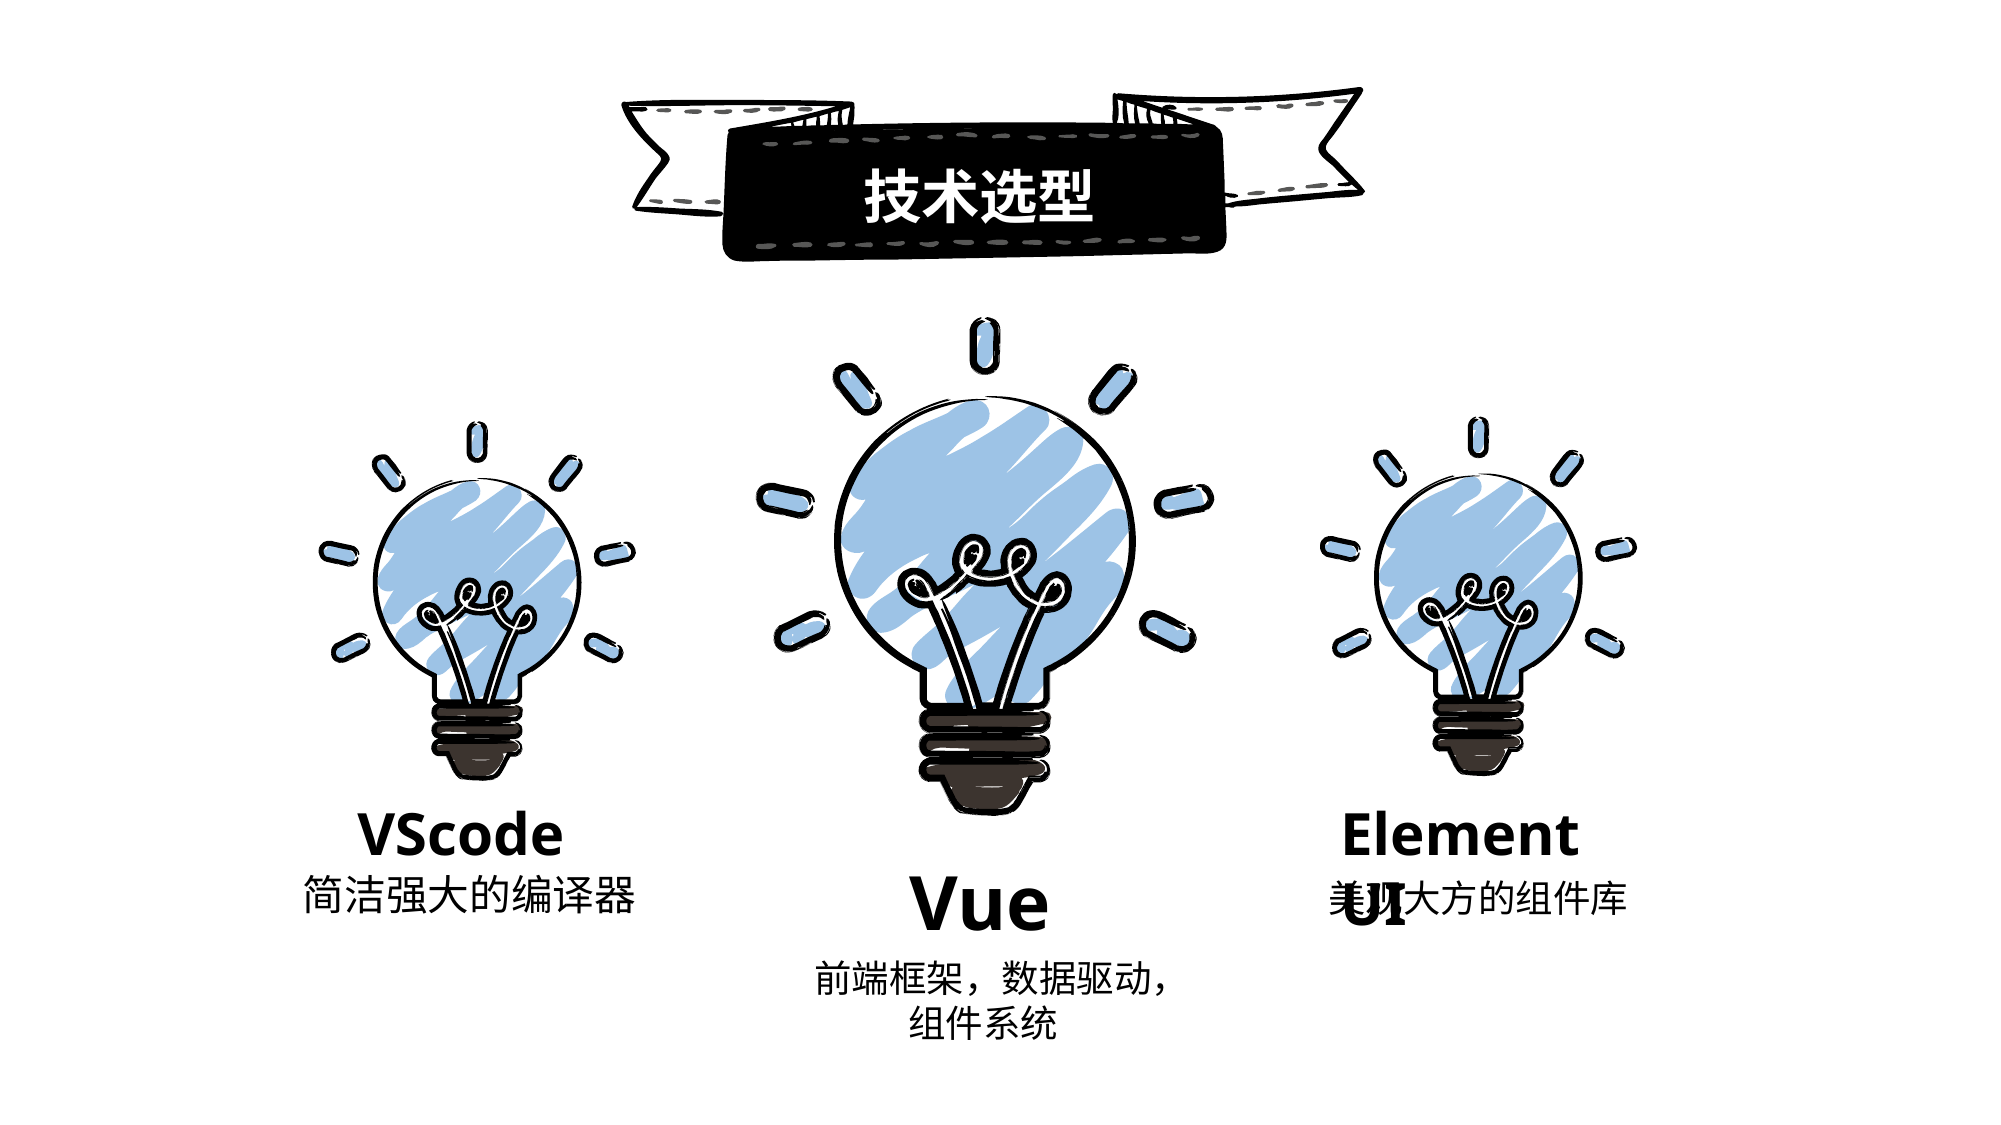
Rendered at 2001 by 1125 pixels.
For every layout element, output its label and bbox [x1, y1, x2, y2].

text_box [1295, 789, 1667, 929]
text_box [620, 86, 1366, 263]
text_box [797, 848, 1169, 1053]
text_box [1319, 416, 1638, 777]
text_box [284, 789, 655, 927]
text_box [318, 421, 636, 781]
text_box [755, 317, 1215, 816]
